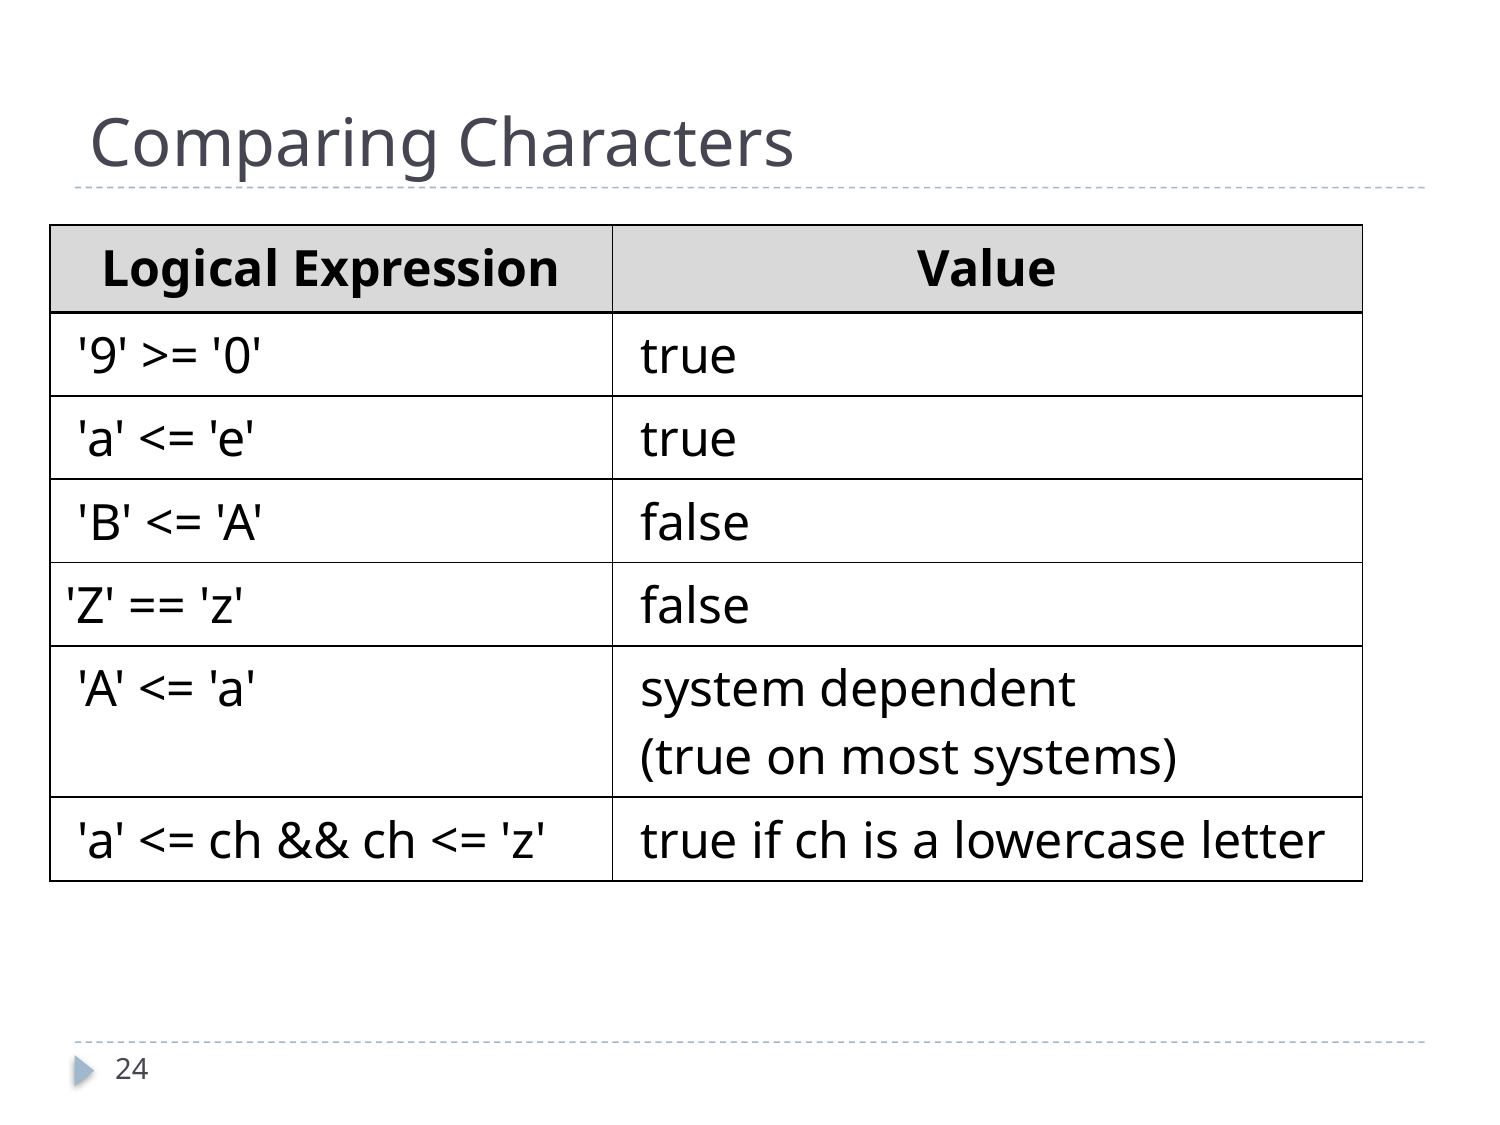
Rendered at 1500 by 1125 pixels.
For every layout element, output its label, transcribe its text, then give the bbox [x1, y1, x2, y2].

table_cell 'B' <= 'A' [51, 480, 612, 562]
table_cell false [613, 563, 1362, 645]
table_cell true [613, 314, 1362, 395]
title Comparing Characters [75, 24, 1425, 188]
table_cell 'A' <= 'a' [51, 647, 612, 796]
table_cell 'a' <= 'e' [51, 397, 612, 478]
table_cell '9' >= '0' [51, 314, 612, 395]
slide_number 24 [100, 1042, 426, 1103]
table_cell false [613, 480, 1362, 562]
table_header Logical Expression [51, 226, 612, 311]
table_cell 'a' <= ch && ch <= 'z' [51, 798, 612, 880]
table_cell true if ch is a lowercase letter [613, 798, 1362, 880]
table_header Value [613, 226, 1362, 311]
table_cell true [613, 397, 1362, 478]
table_cell system dependent (true on most systems) [613, 647, 1362, 796]
table_cell 'Z' == 'z' [51, 563, 612, 645]
